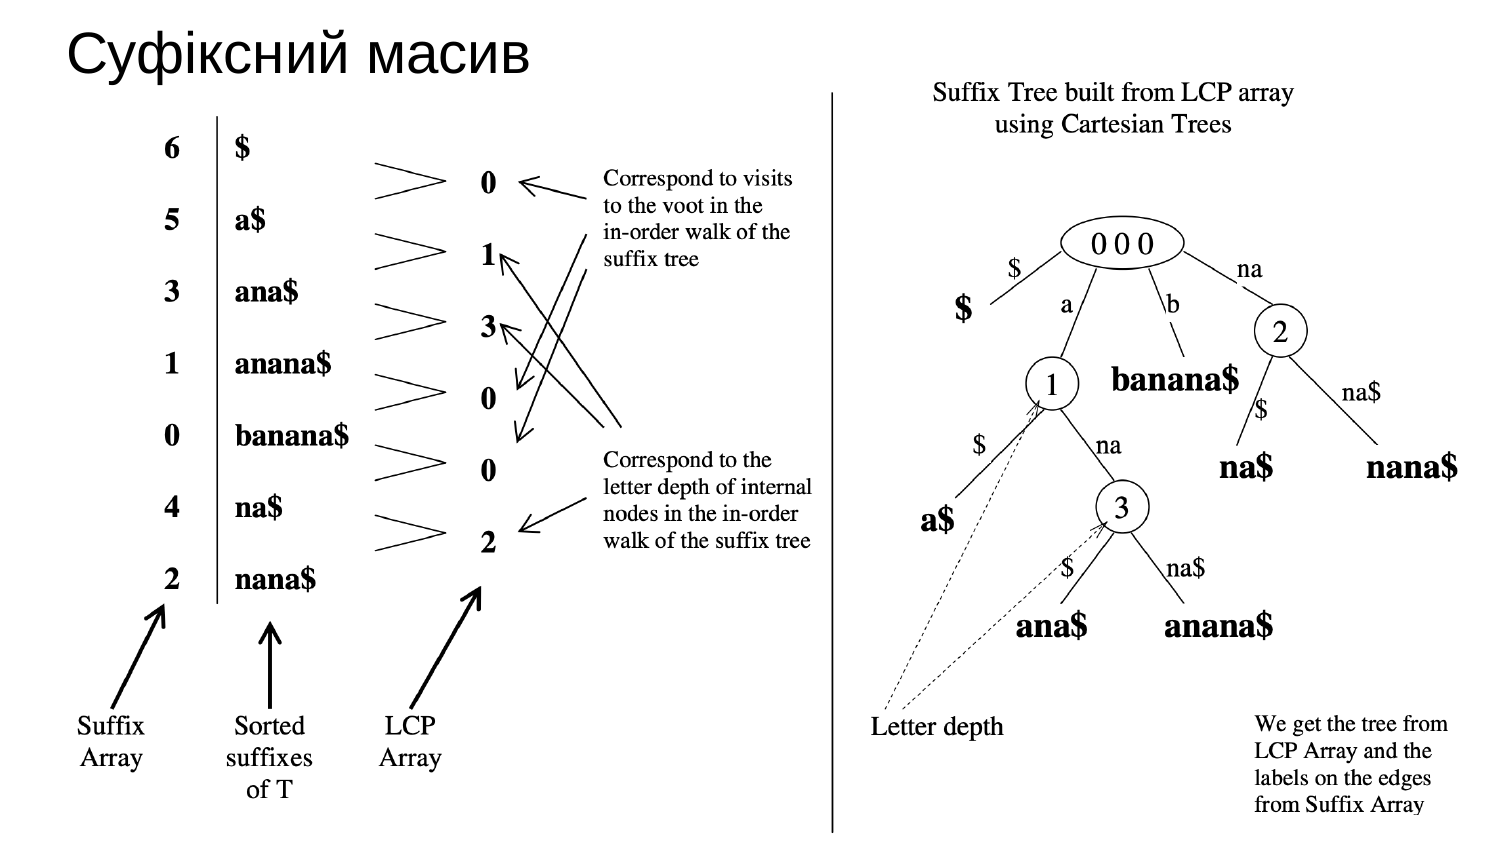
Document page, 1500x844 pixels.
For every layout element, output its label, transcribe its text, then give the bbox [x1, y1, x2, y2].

picture [0, 38, 1500, 844]
title Суфіксний масив [51, 0, 1449, 37]
